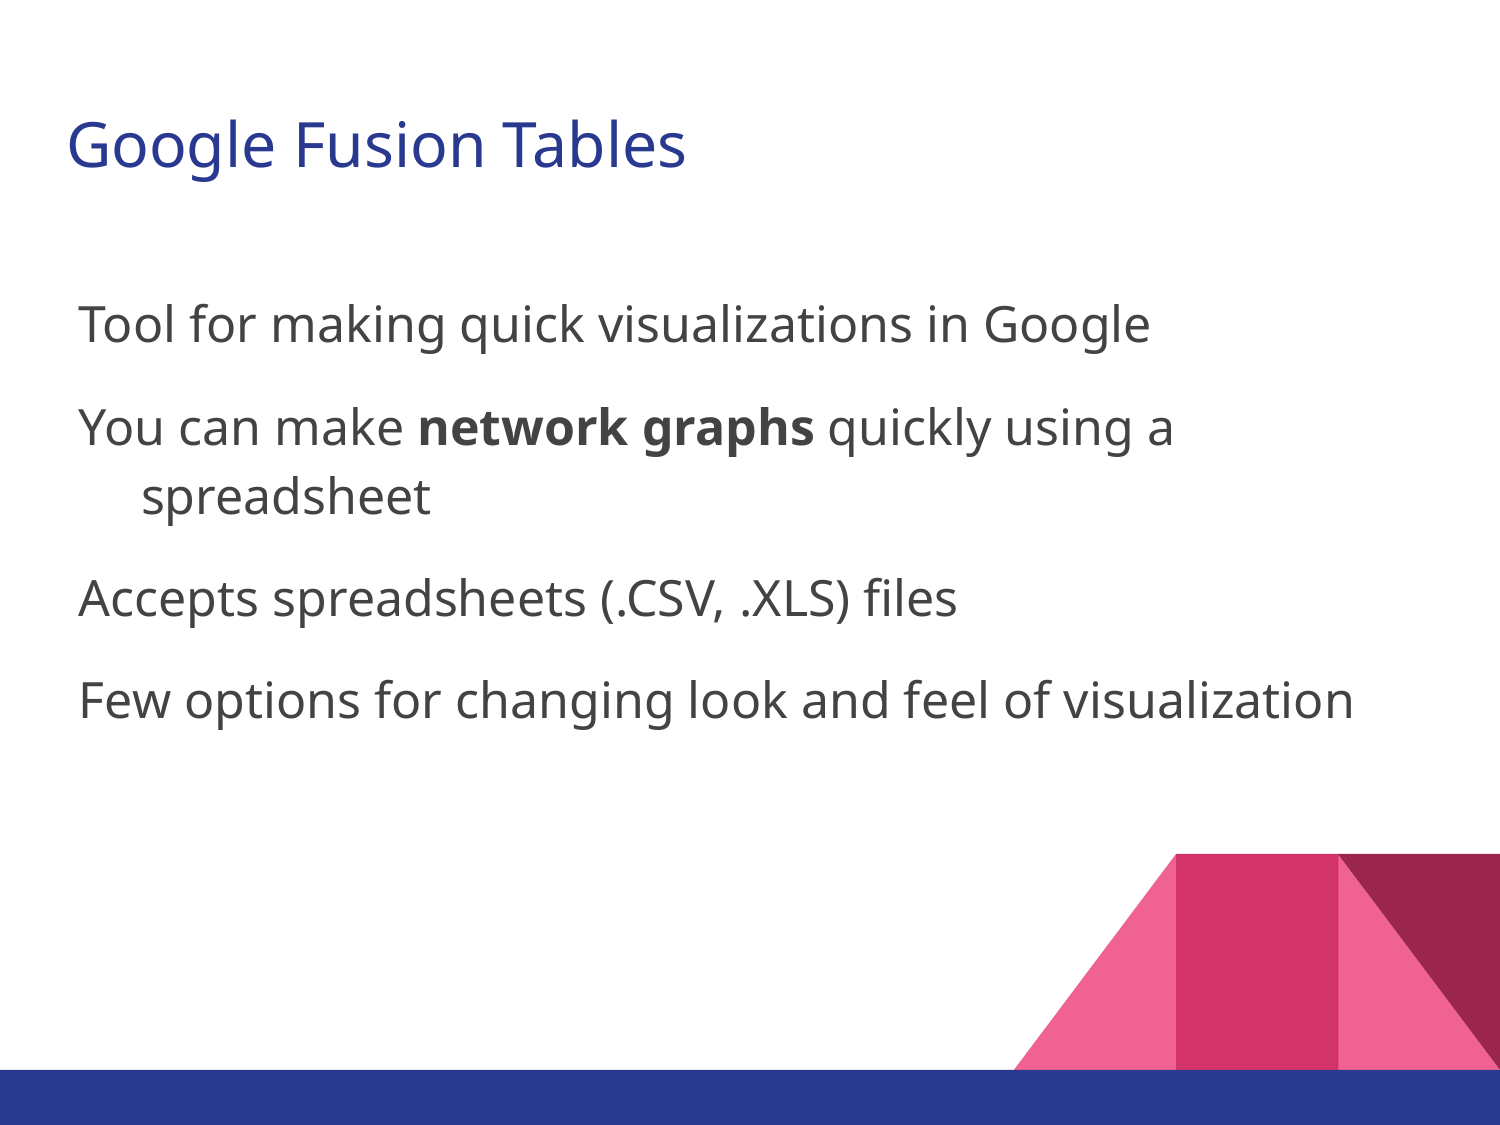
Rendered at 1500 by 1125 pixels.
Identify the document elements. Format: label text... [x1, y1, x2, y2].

list Tool for making quick visualizations in Google You can make network graphs quickly using a spreadsheet Accepts spreadsheets (.CSV, .XLS) files Few options for changing look and feel of visualization [51, 268, 1449, 1000]
title Google Fusion Tables [51, 89, 1449, 223]
